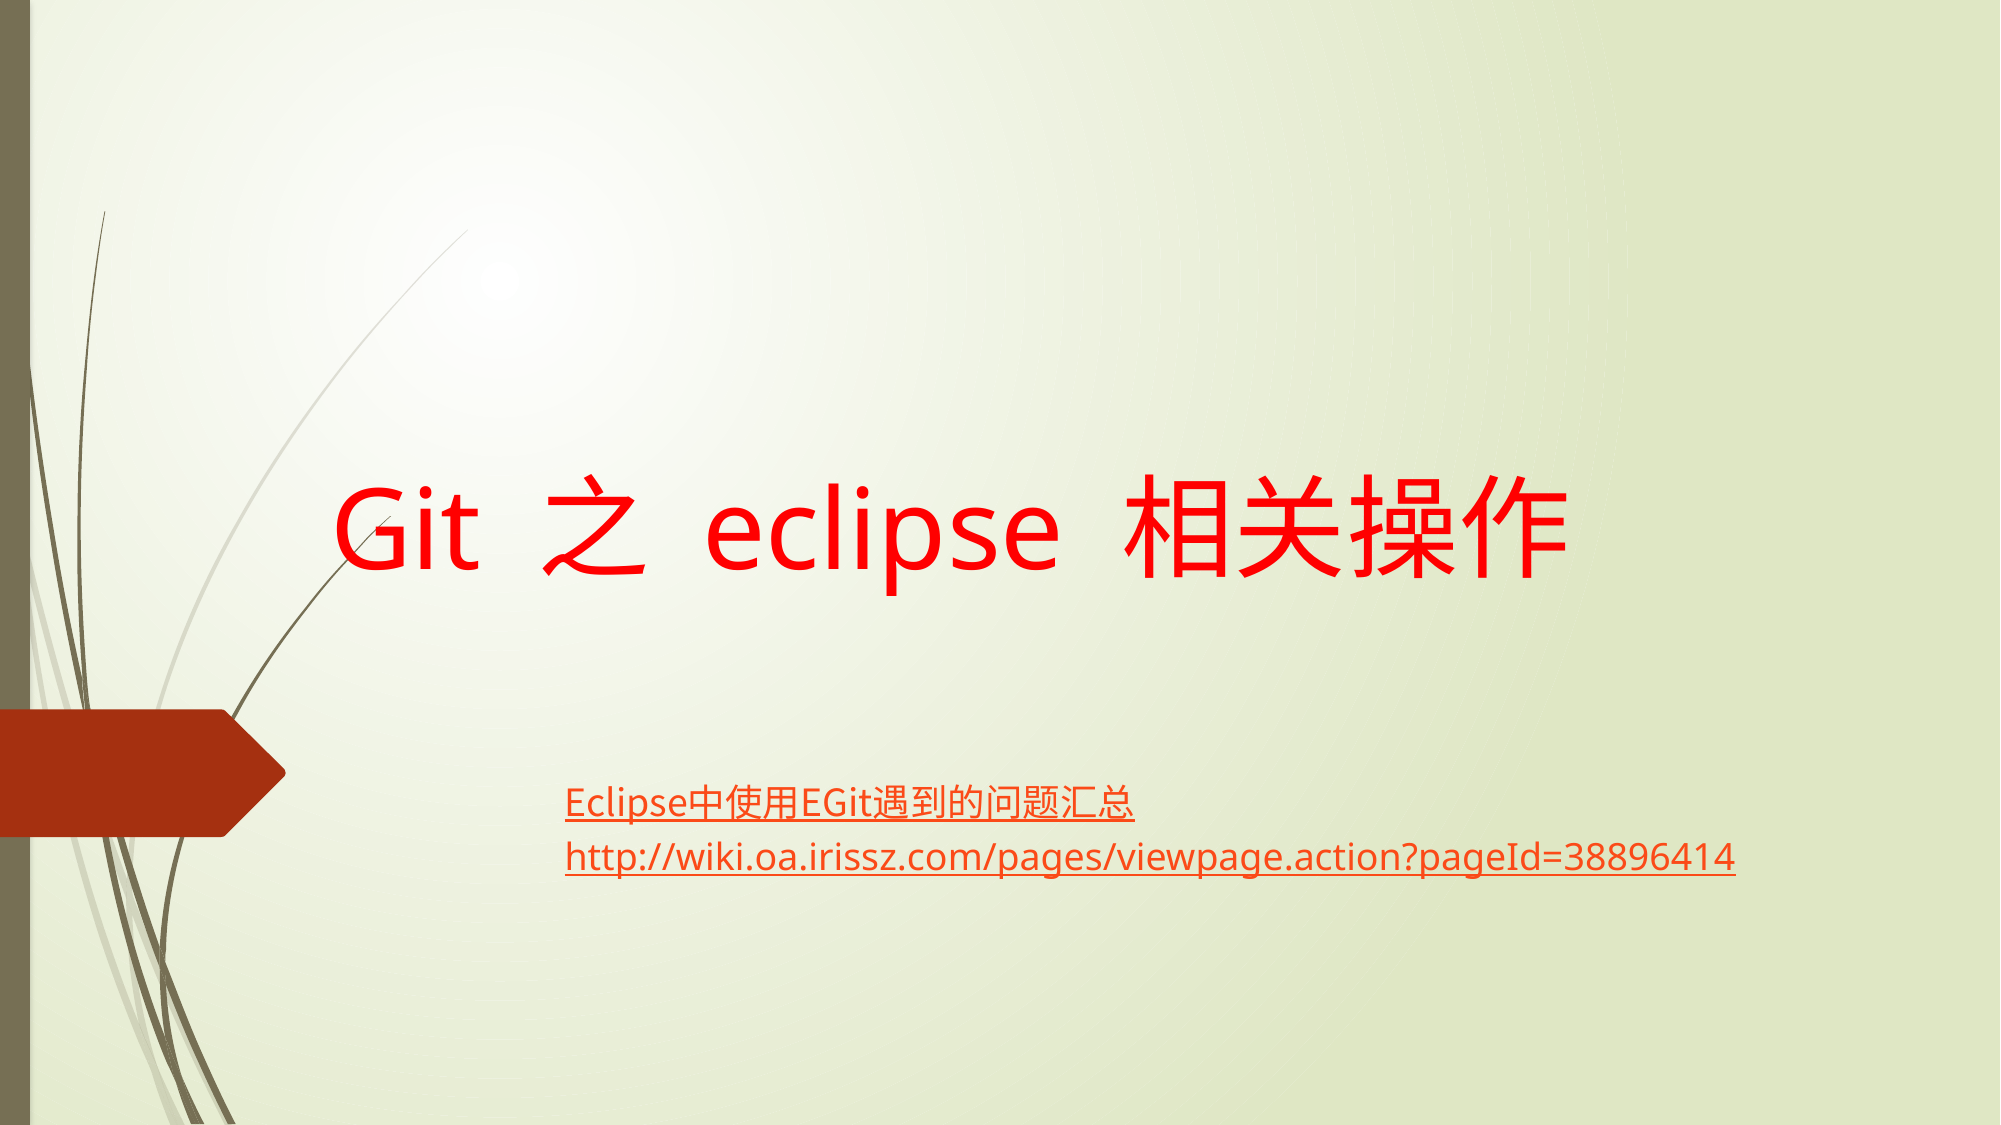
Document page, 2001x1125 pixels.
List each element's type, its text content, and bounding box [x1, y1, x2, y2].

text_box Eclipse中使用EGit遇到的问题汇总 http://wiki.oa.irissz.com/pages/viewpage.action?pageId=38896414 [549, 726, 1752, 892]
title Git 之 eclipse 相关操作 [219, 405, 1682, 600]
